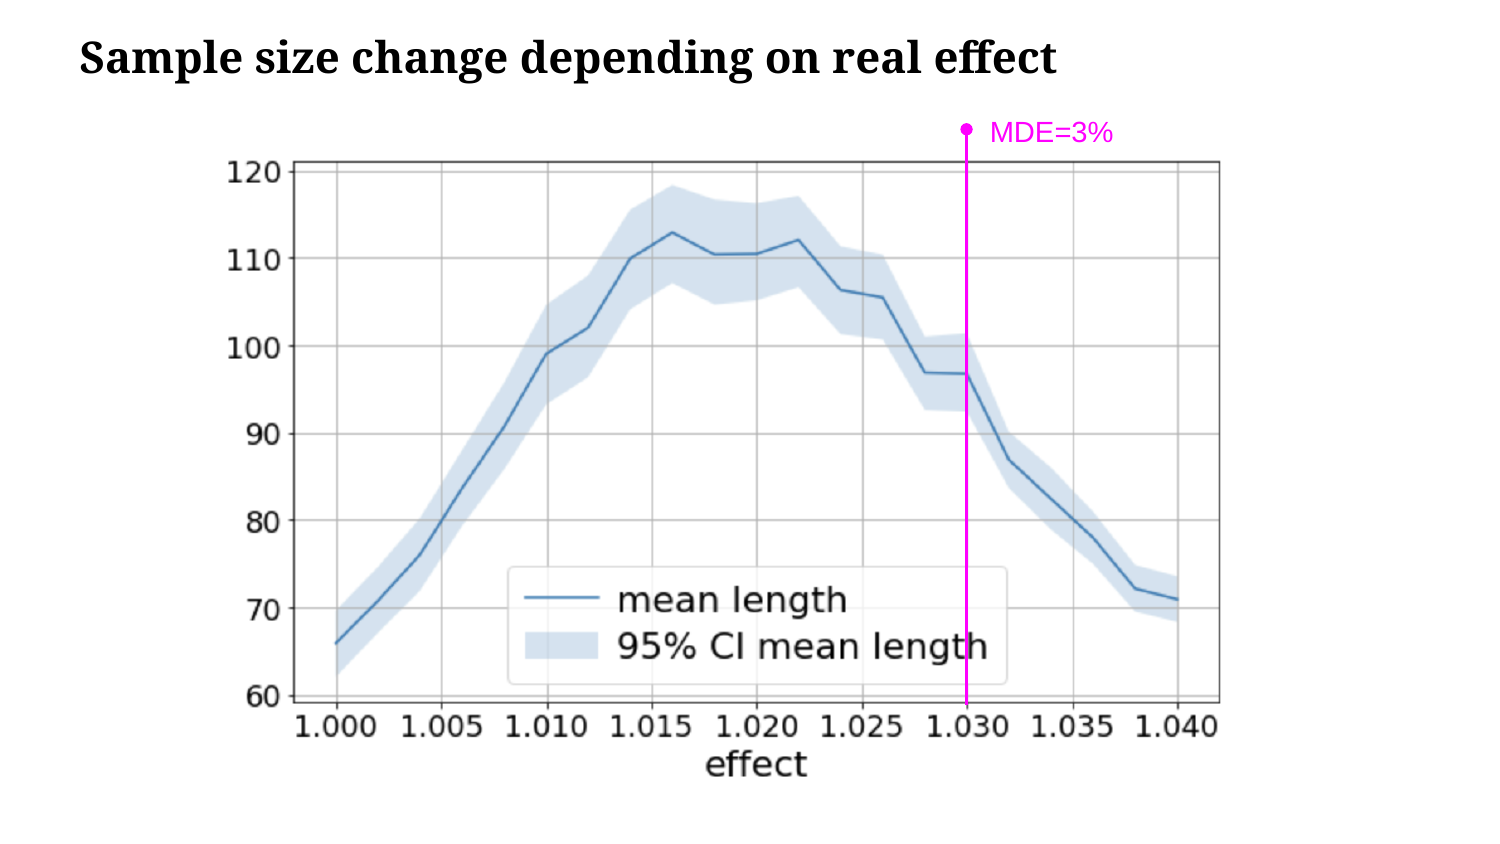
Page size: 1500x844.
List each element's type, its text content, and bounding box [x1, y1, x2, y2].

picture [208, 144, 1239, 791]
text_box Sample size change depending on real effect [64, 15, 1357, 98]
text_box MDE=3% [974, 98, 1210, 142]
